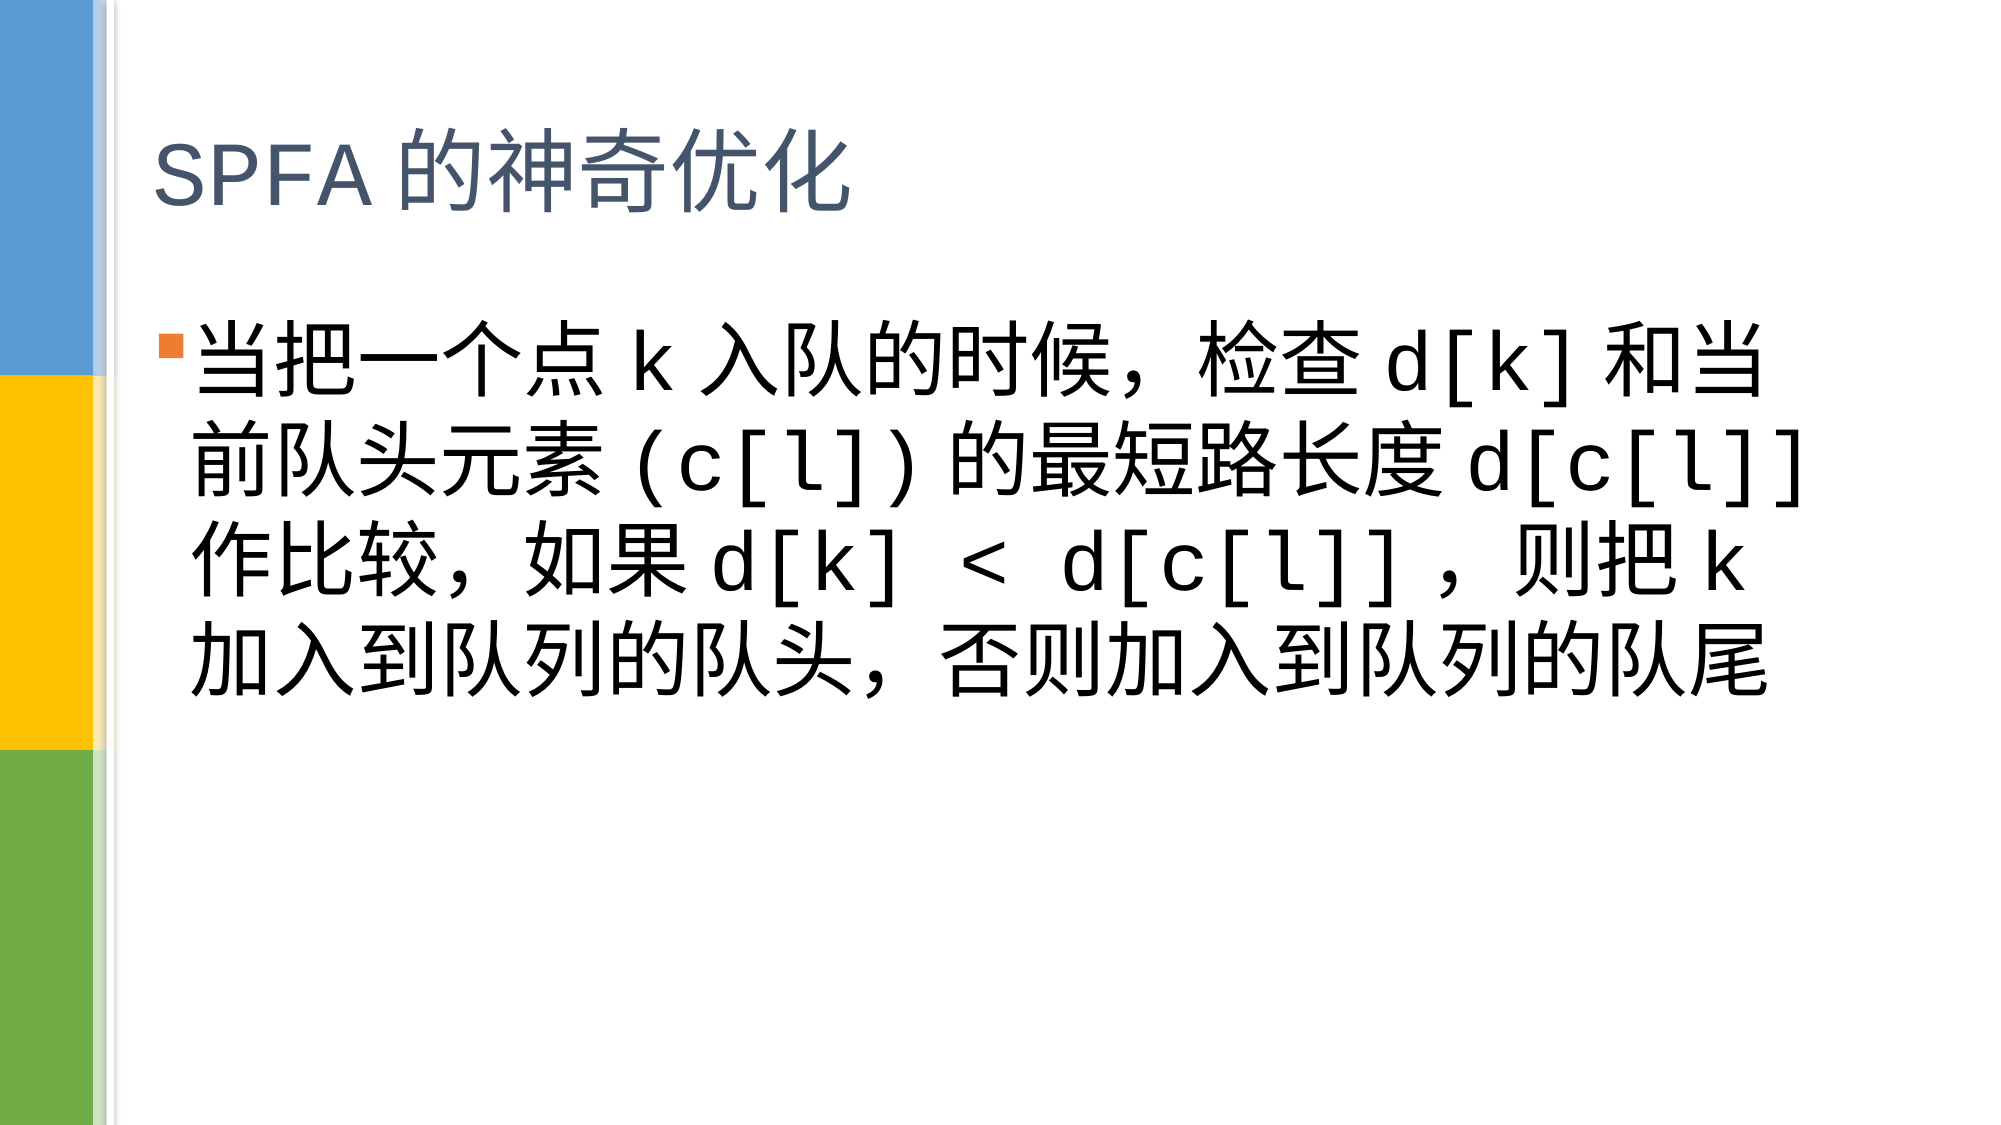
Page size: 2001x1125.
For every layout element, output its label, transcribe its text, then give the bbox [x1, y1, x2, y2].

list 当把一个点k入队的时候，检查d[k]和当前队头元素(c[l])的最短路长度d[c[l]]作比较，如果d[k] < d[c[l]]，则把k加入到队列的队头，否则加入到队列的队尾 [137, 299, 1863, 1014]
title SPFA的神奇优化 [137, 59, 1863, 278]
